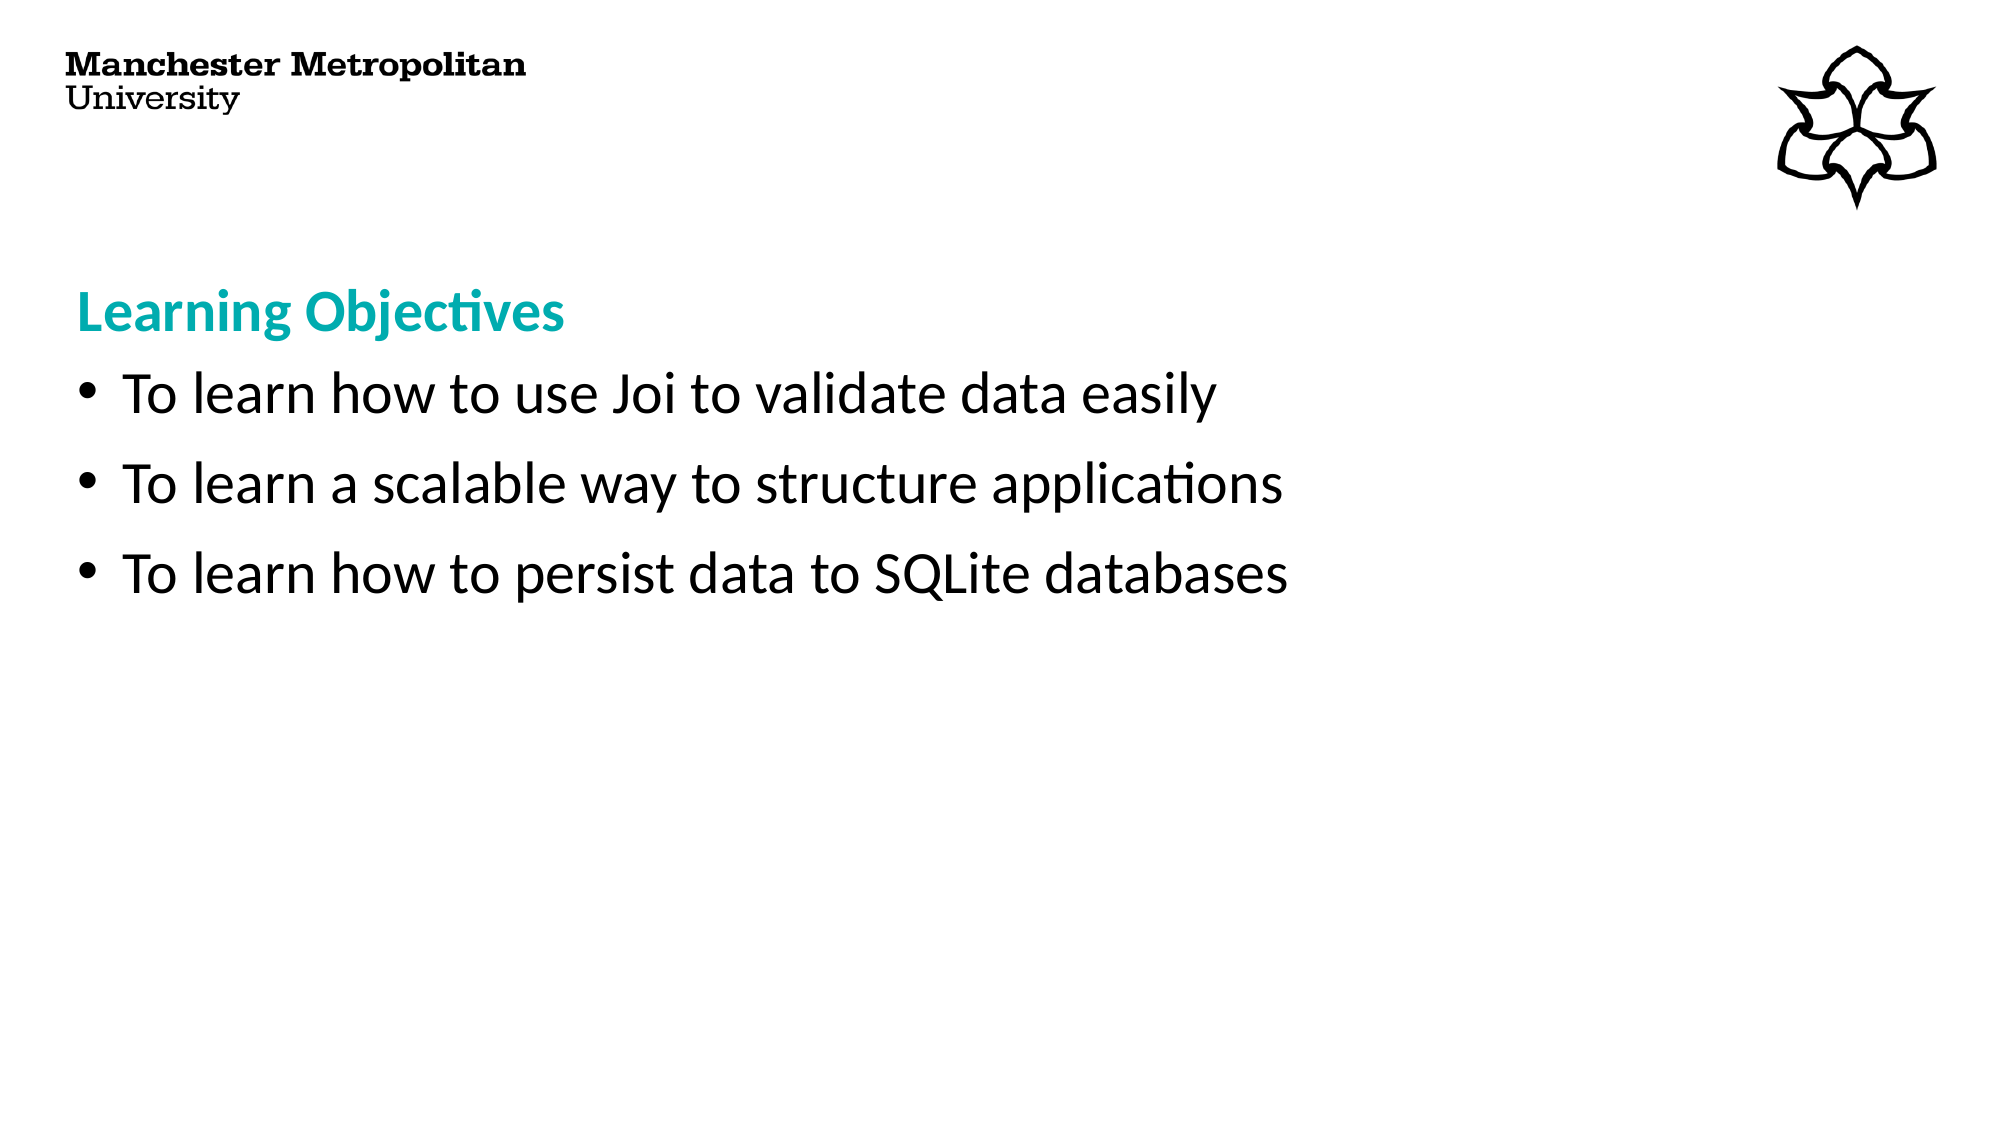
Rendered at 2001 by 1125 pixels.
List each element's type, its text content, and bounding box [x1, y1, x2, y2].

picture [1765, 34, 1948, 221]
list To learn how to use Joi to validate data easily To learn a scalable way to structure applications To learn how to persist data to SQLite databases [62, 352, 1938, 961]
title Learning Objectives [62, 270, 1788, 352]
picture [55, 42, 536, 124]
